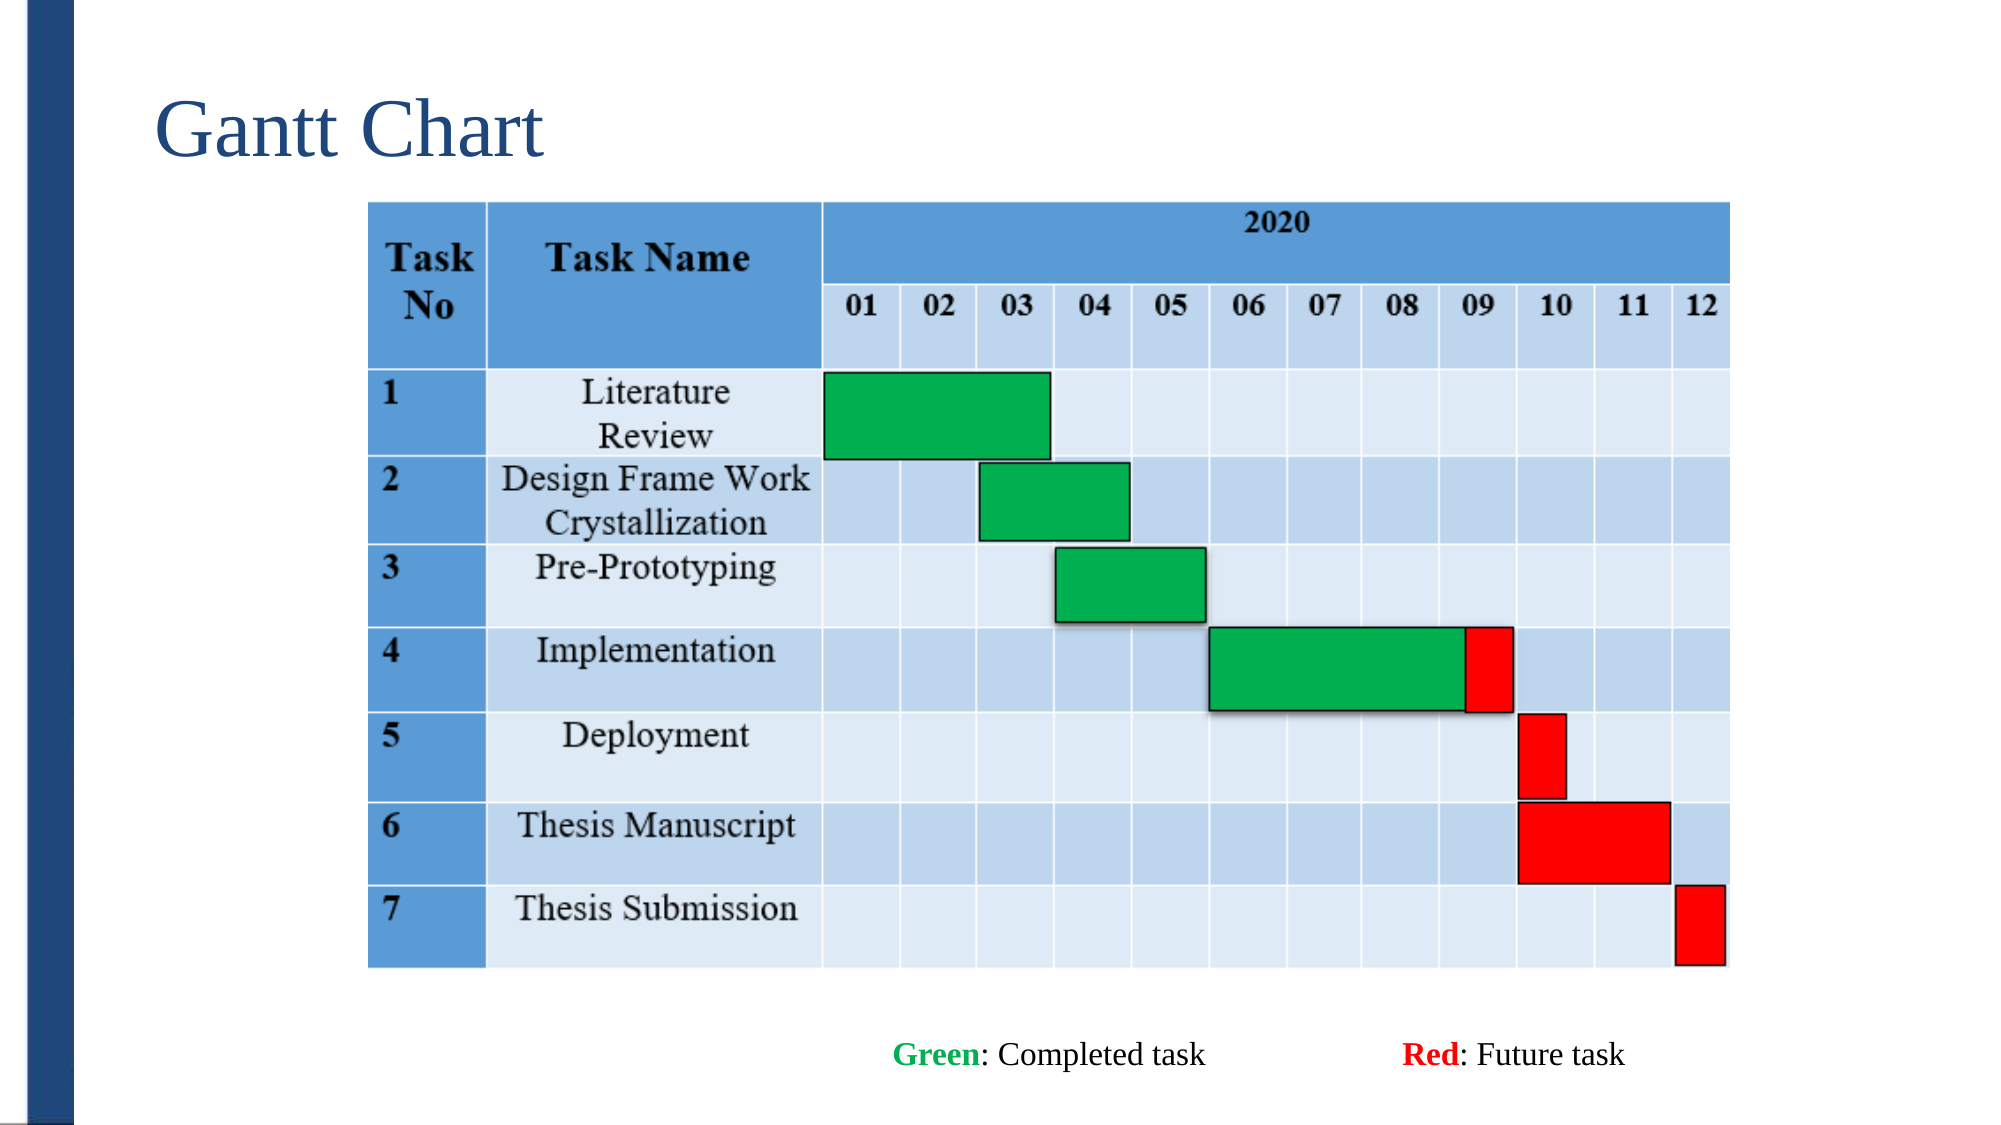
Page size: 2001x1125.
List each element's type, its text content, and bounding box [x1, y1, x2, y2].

title Gantt Chart [152, 70, 627, 261]
picture [368, 199, 1730, 970]
text_box Red: Future task [1387, 1024, 1641, 1080]
picture [0, 0, 74, 1125]
text_box Green: Completed task [877, 1024, 1222, 1080]
